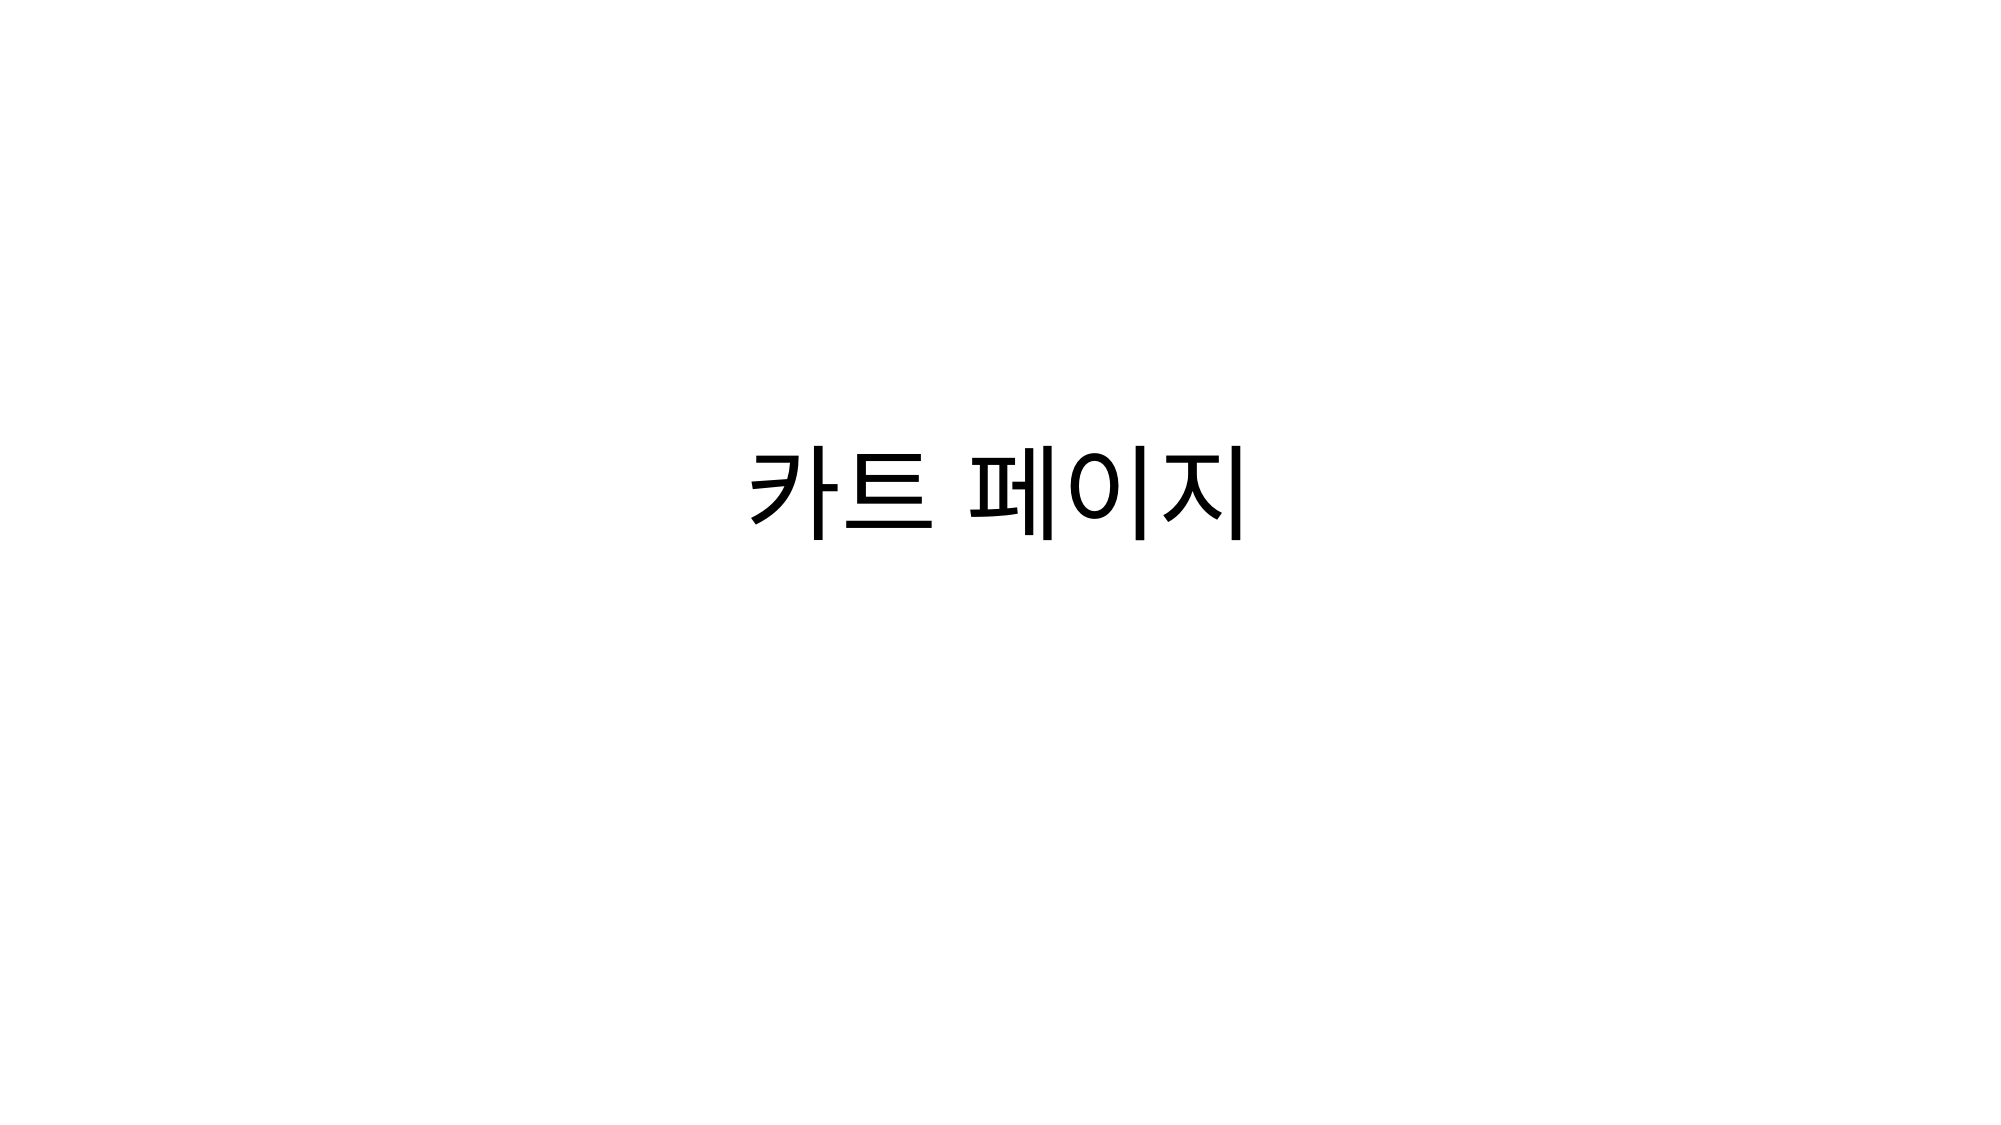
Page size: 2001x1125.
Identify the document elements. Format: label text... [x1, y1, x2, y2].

text_box 카트 페이지 [622, 420, 1379, 562]
